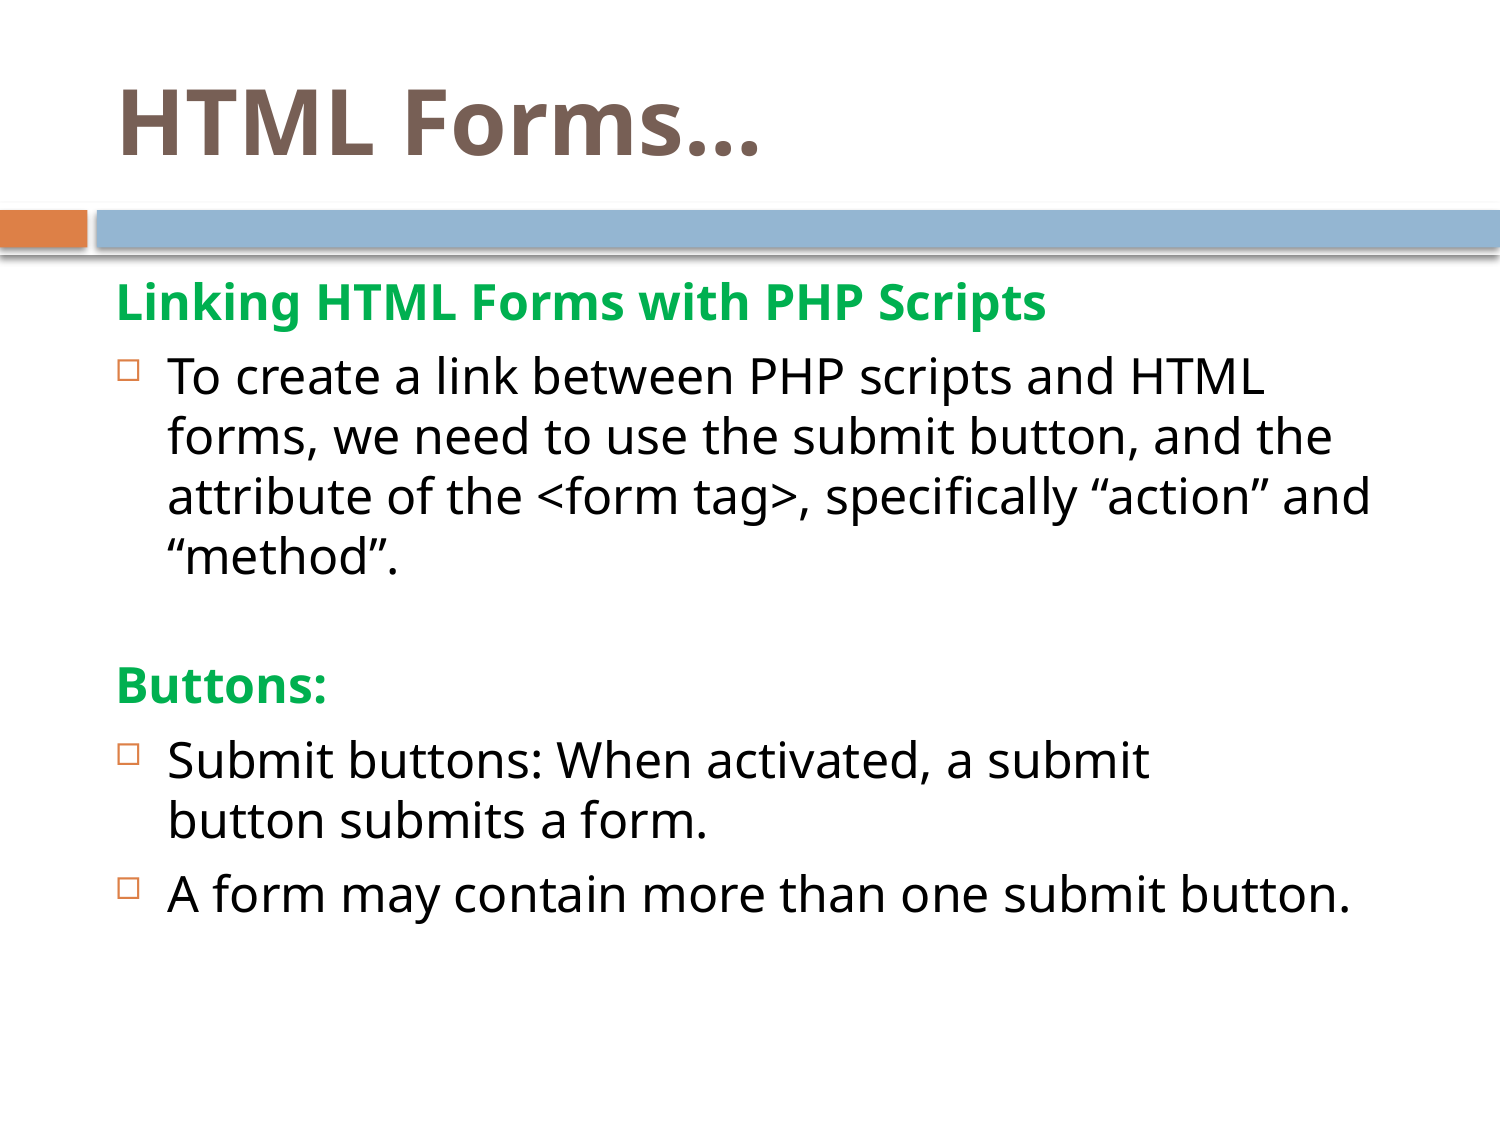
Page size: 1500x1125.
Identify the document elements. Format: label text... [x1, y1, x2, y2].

title HTML Forms… [100, 37, 1438, 200]
list Linking HTML Forms with PHP Scripts To create a link between PHP scripts and HTML forms, we need to use the submit button, and the attribute of the <form tag>, specifically “action” and “method”. Buttons: Submit buttons: When activated, a submit button submits a form. A form may contain more than one submit button. [100, 262, 1438, 1000]
